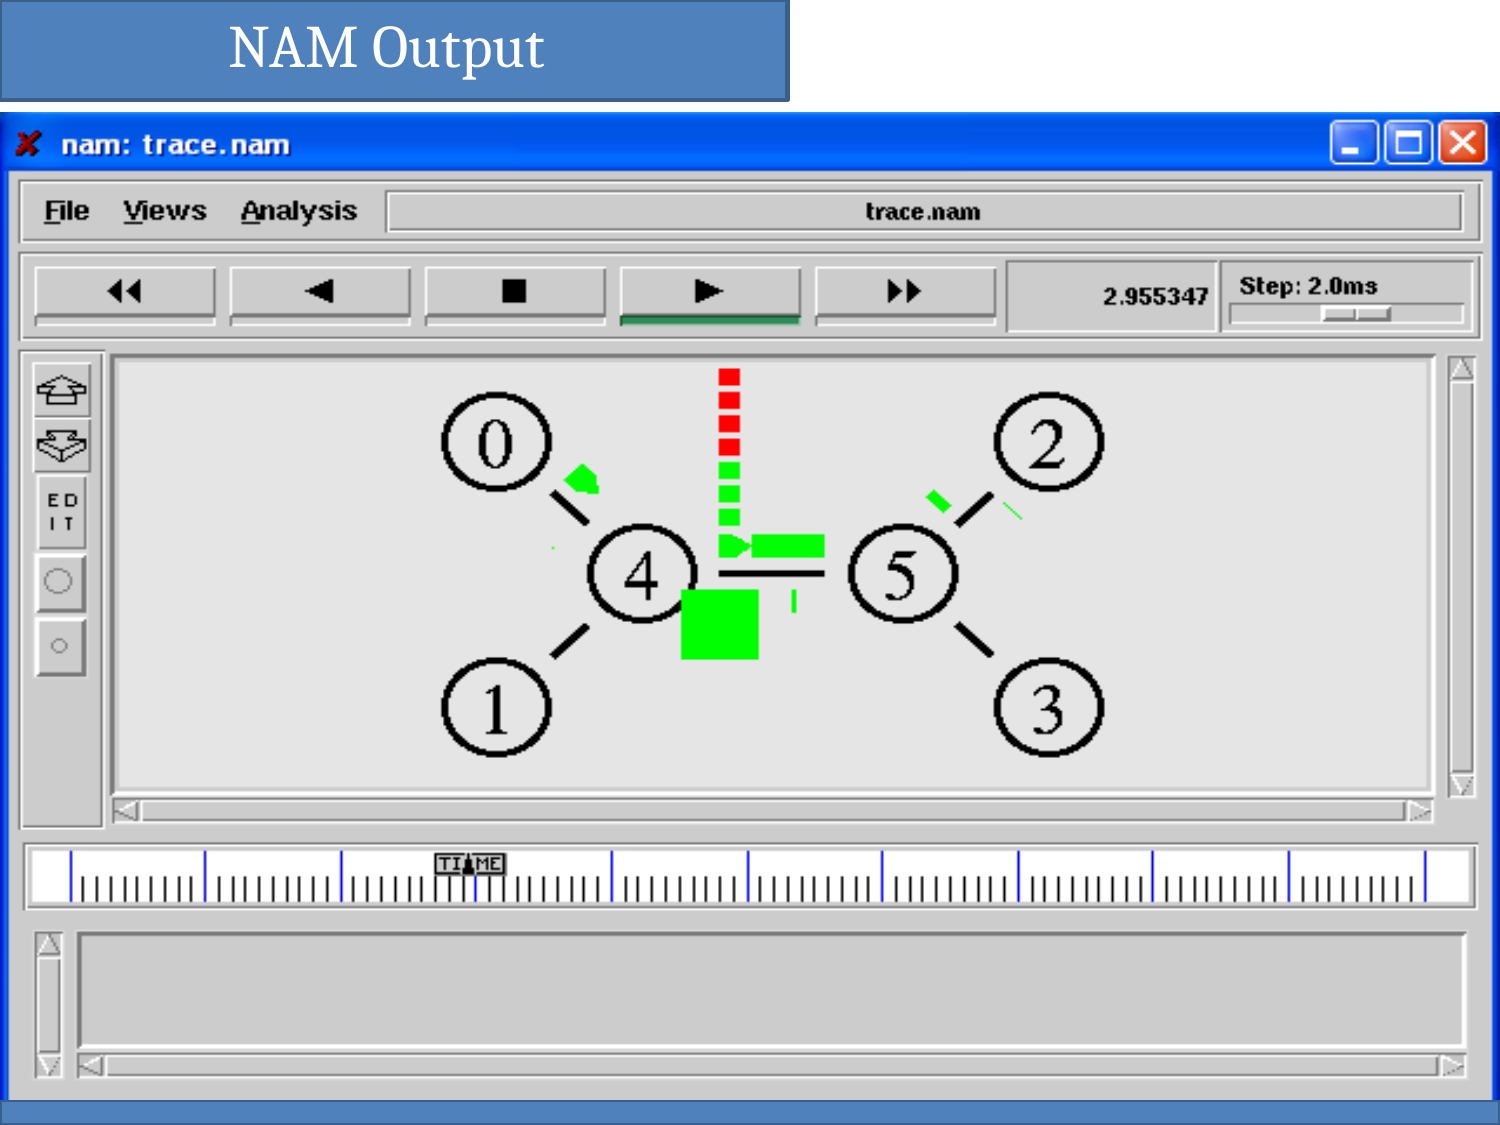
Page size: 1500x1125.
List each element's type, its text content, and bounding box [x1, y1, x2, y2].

picture [0, 112, 1500, 1101]
title NAM Output [0, 0, 775, 88]
